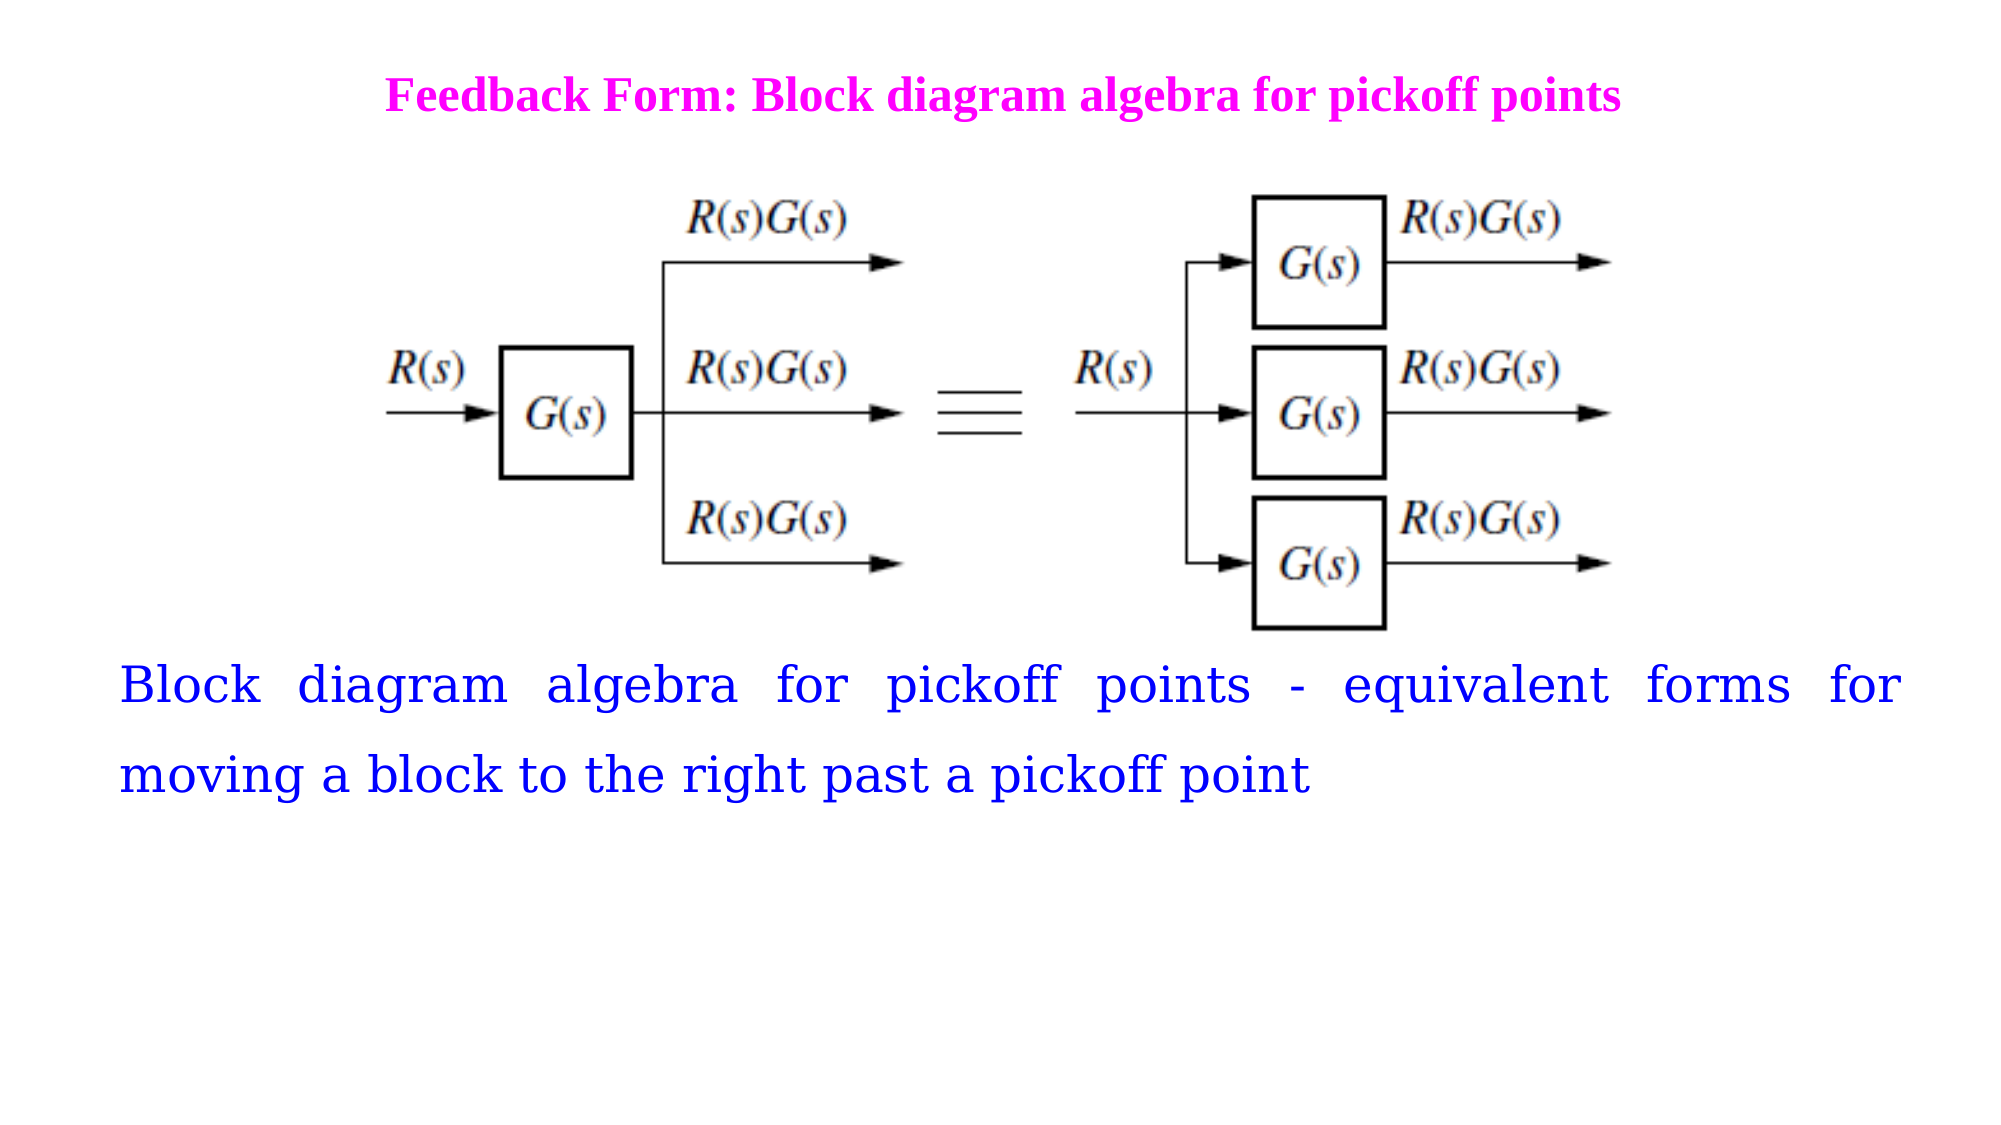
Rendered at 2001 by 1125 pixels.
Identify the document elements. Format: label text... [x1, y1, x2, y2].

picture [382, 188, 1618, 636]
text_box Block diagram algebra for pickoff points - equivalent forms for moving a block to the right past a pickoff point [104, 194, 1918, 810]
text_box Feedback Form: Block diagram algebra for pickoff points [89, 53, 1918, 129]
